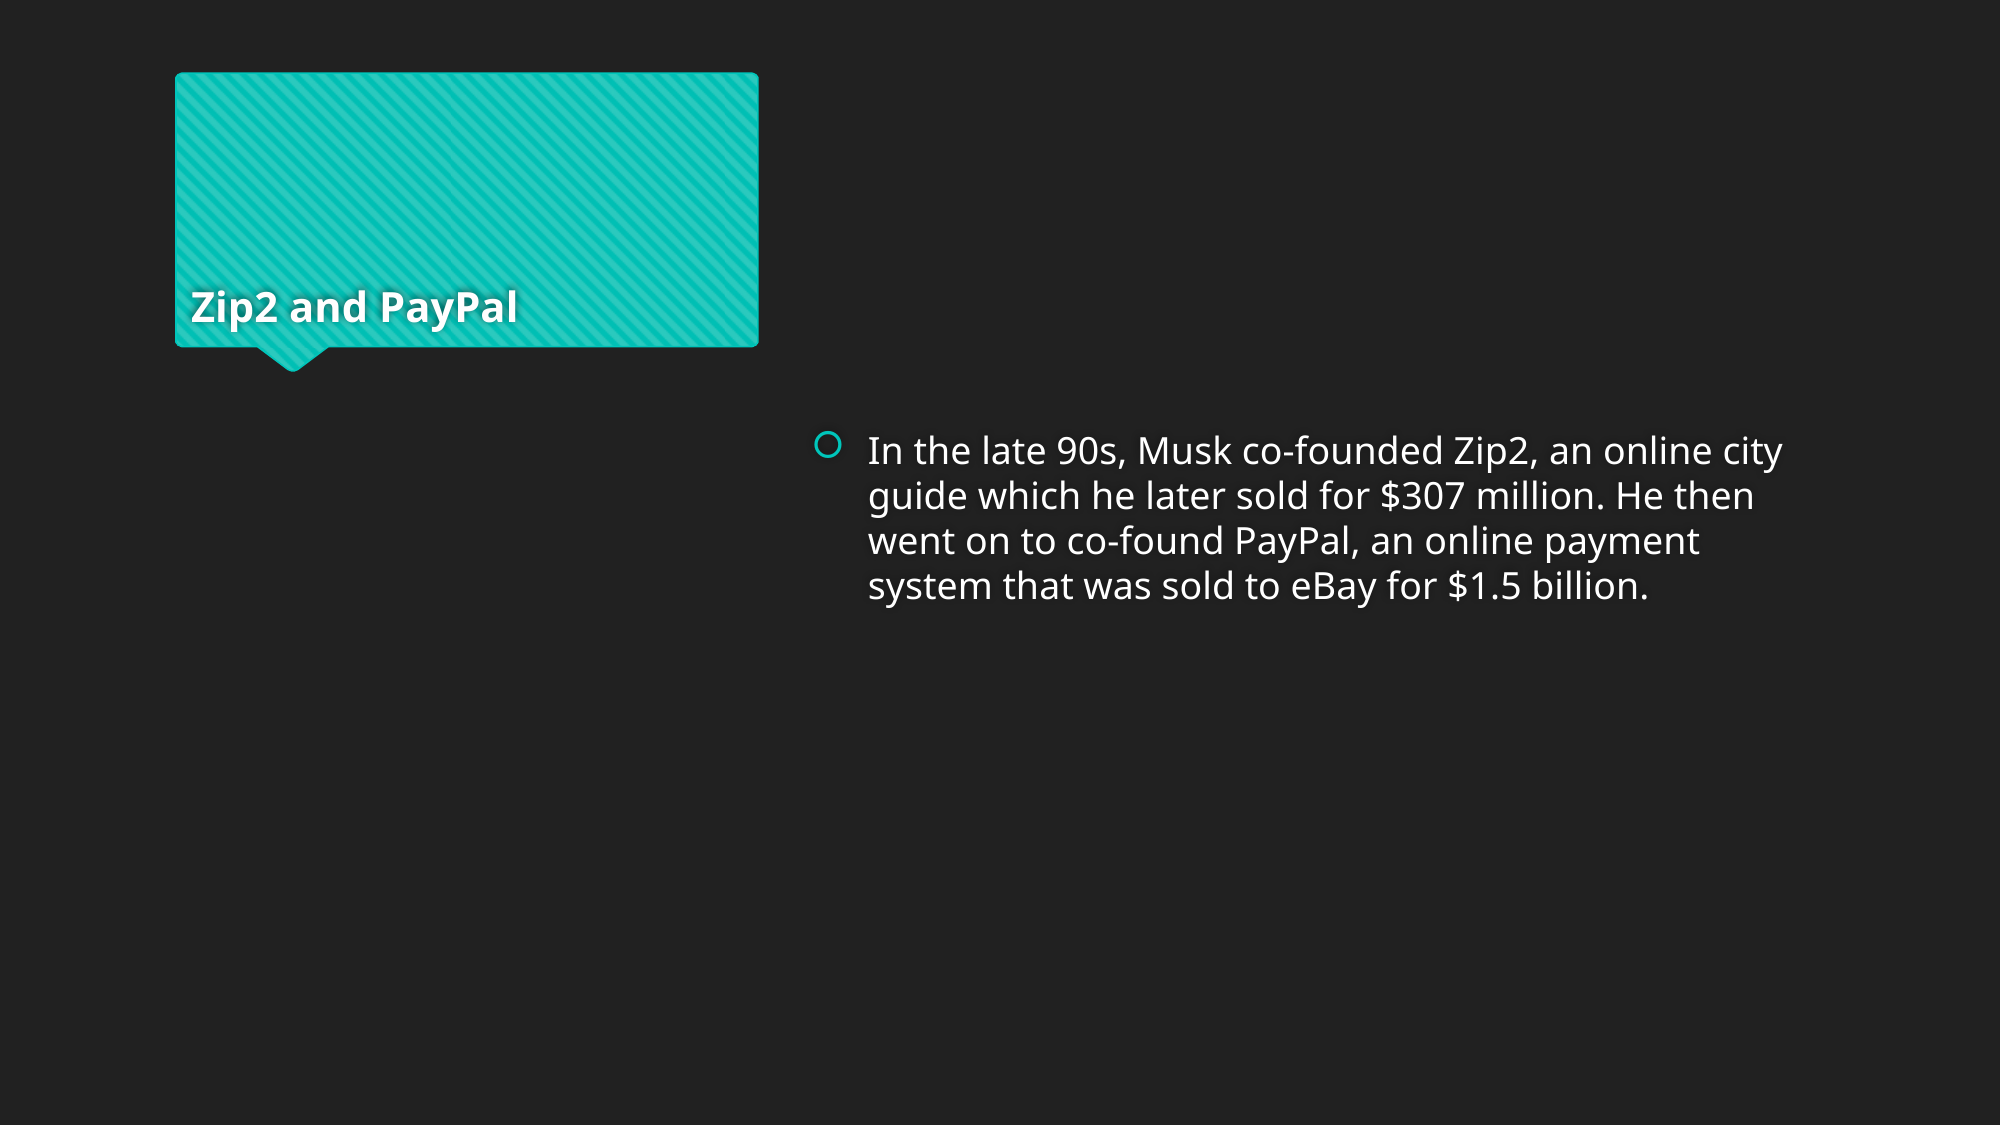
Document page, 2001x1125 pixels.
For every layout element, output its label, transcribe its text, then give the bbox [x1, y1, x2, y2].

list In the late 90s, Musk co-founded Zip2, an online city guide which he later sold for $307 million. He then went on to co-found PayPal, an online payment system that was sold to eBay for $1.5 billion. [796, 73, 1823, 962]
title Zip2 and PayPal [176, 73, 758, 339]
